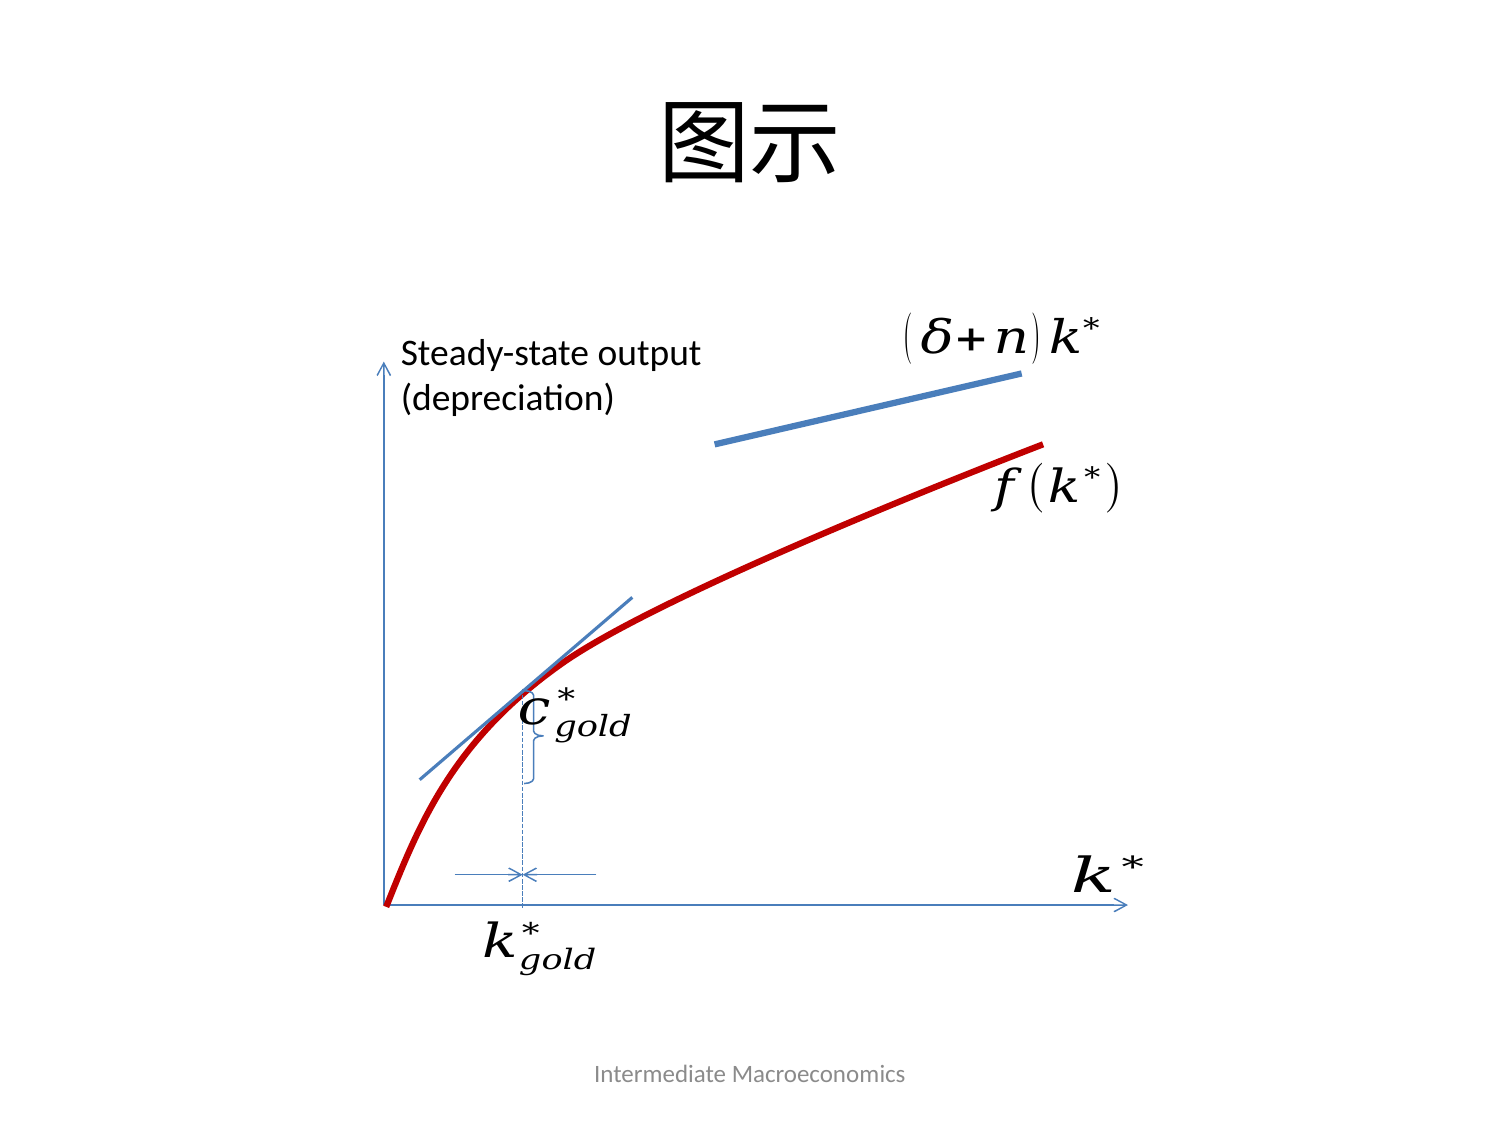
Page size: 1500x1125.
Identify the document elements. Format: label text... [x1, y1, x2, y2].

title 图示 [75, 45, 1425, 233]
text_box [385, 373, 1022, 908]
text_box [419, 597, 633, 780]
footer Intermediate Macroeconomics [512, 1042, 988, 1103]
text_box [1026, 442, 1044, 457]
text_box Steady-state output (depreciation) [386, 320, 739, 371]
